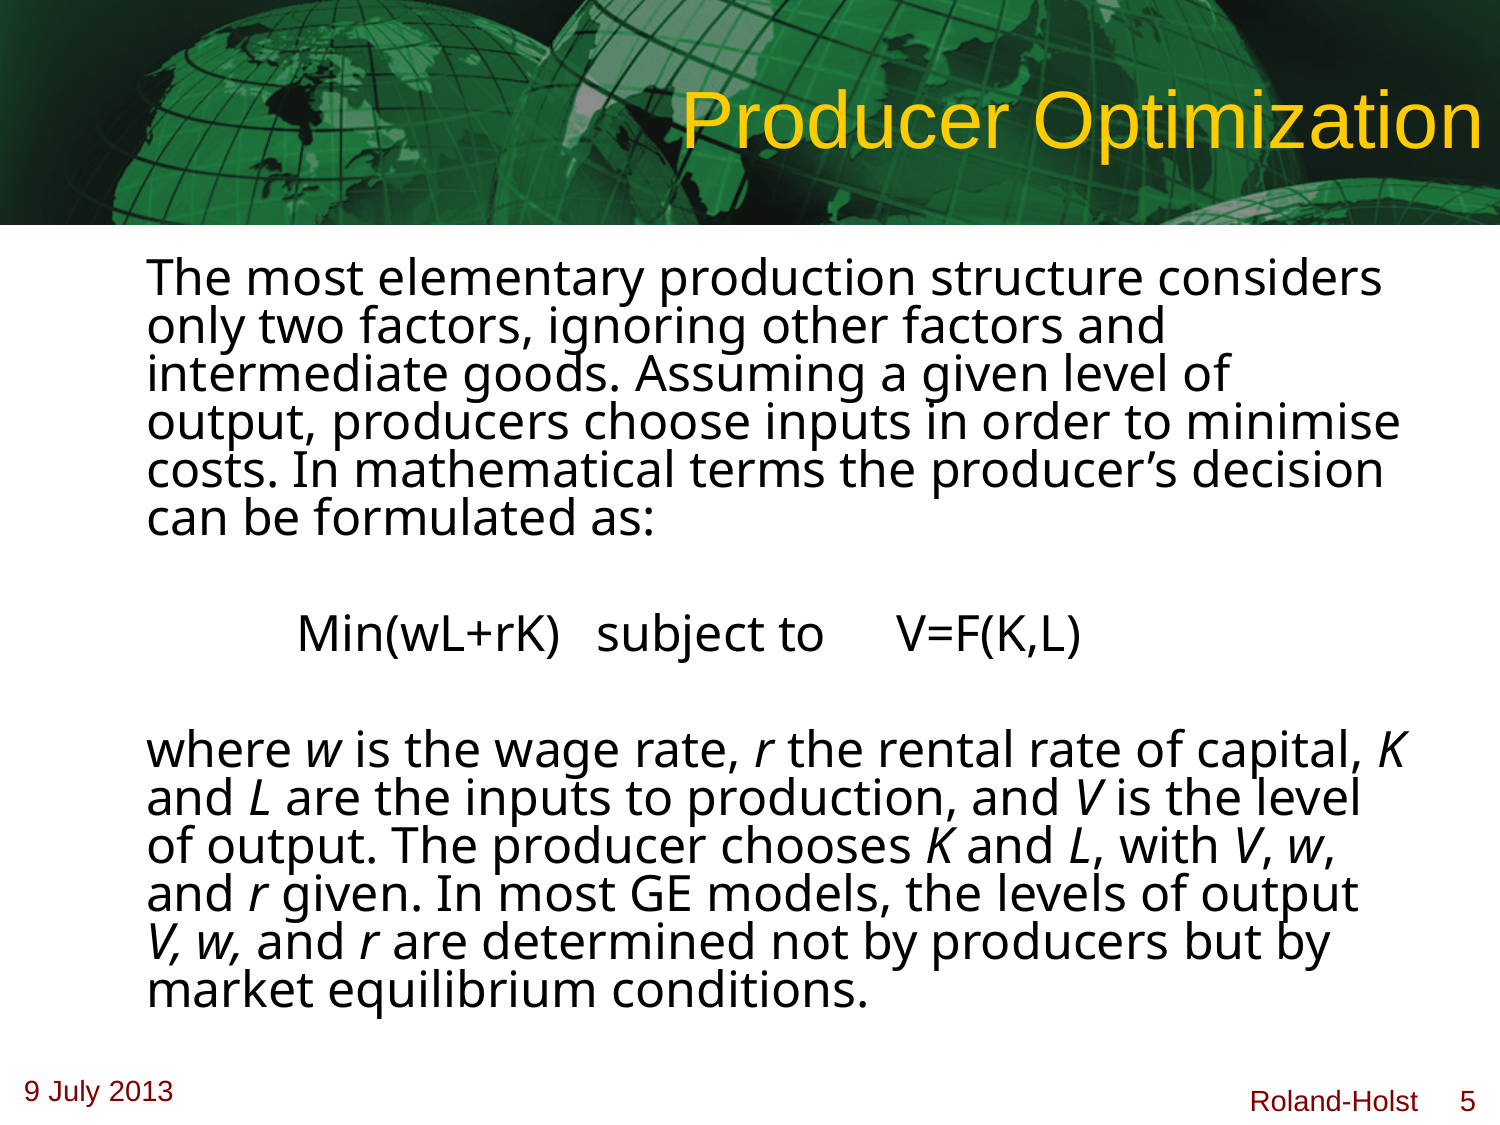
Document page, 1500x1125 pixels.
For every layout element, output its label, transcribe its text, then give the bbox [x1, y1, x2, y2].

picture [0, 0, 1500, 225]
list The most elementary production structure considers only two factors, ignoring other factors and intermediate goods. Assuming a given level of output, producers choose inputs in order to minimise costs. In mathematical terms the producer’s decision can be formulated as: Min(wL+rK) subject to V=F(K,L) where w is the wage rate, r the rental rate of capital, K and L are the inputs to production, and V is the level of output. The producer chooses K and L, with V, w, and r given. In most GE models, the levels of output V, w, and r are determined not by producers but by market equilibrium conditions. [75, 249, 1425, 1113]
title Producer Optimization [382, 22, 1500, 211]
